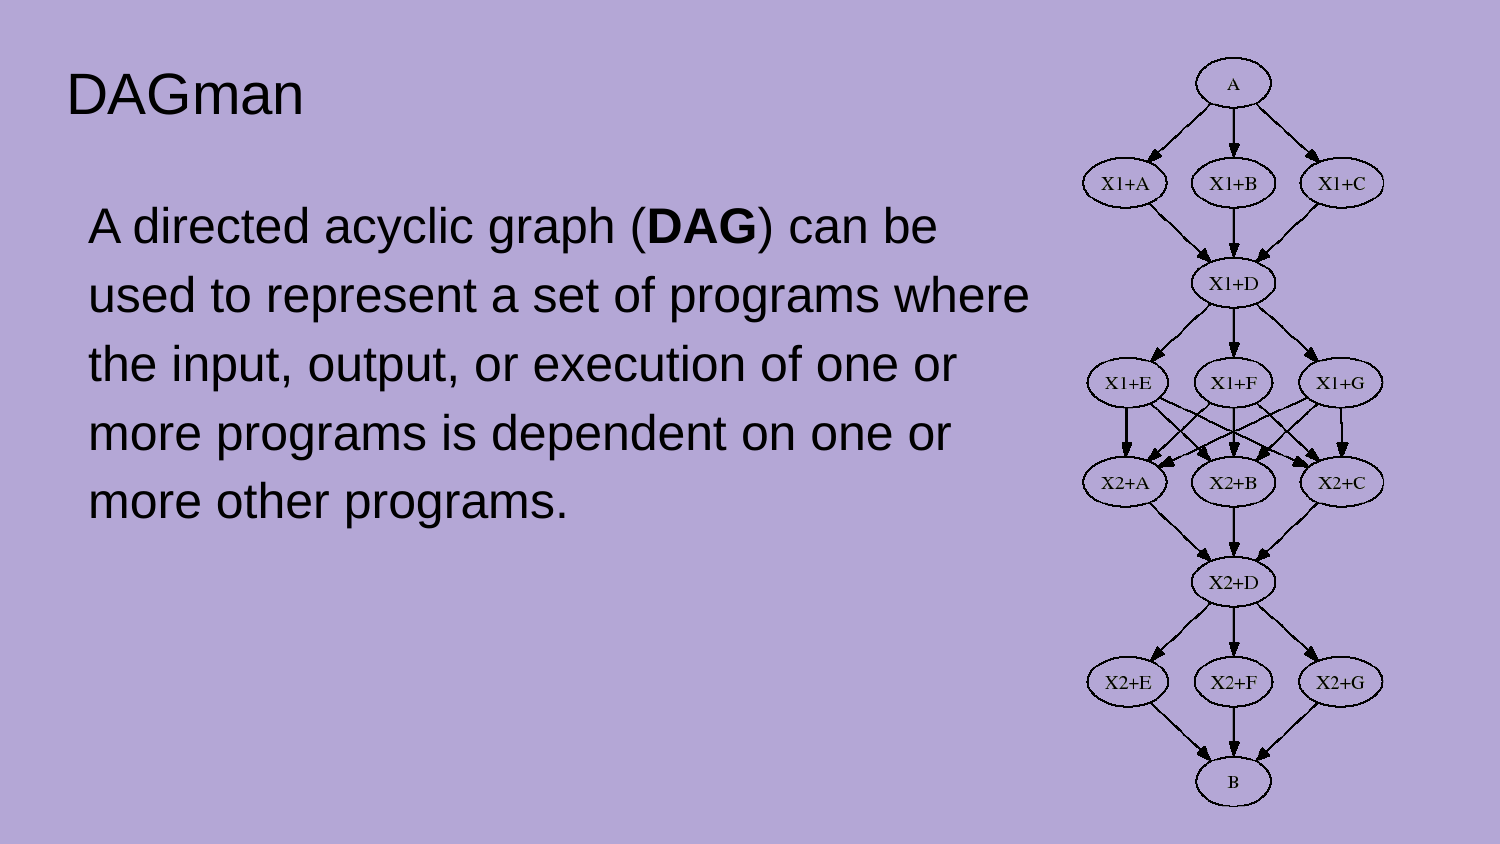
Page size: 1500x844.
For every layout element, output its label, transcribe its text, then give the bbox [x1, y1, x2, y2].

picture [1082, 56, 1384, 808]
title DAGman [51, 40, 1449, 135]
list A directed acyclic graph (DAG) can be used to represent a set of programs where the input, output, or execution of one or more programs is dependent on one or more other programs. [73, 169, 1061, 696]
